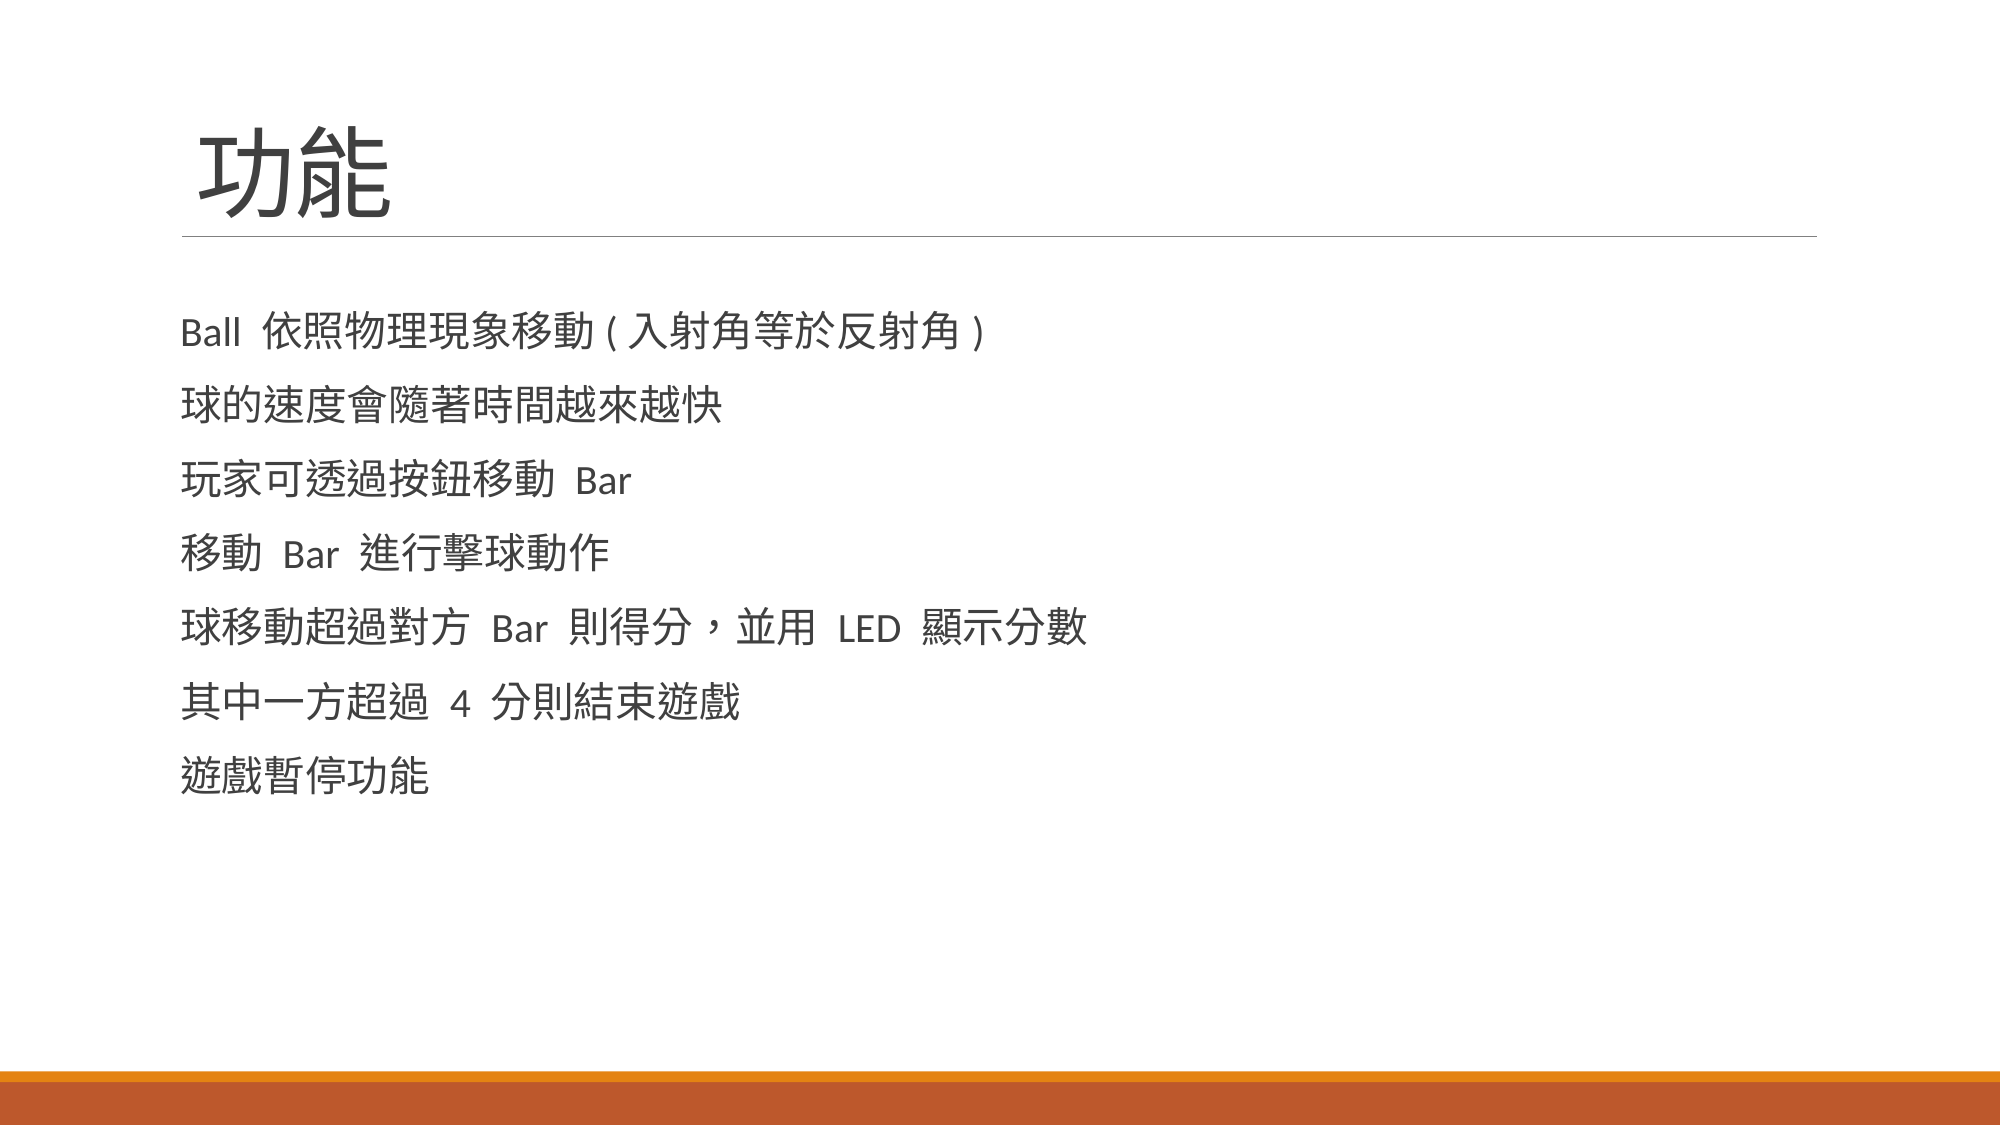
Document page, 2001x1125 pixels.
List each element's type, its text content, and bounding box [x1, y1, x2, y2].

title 功能 [180, 0, 1830, 238]
list Ball 依照物理現象移動(入射角等於反射角) 球的速度會隨著時間越來越快 玩家可透過按鈕移動 Bar 移動 Bar 進行擊球動作 球移動超過對方 Bar 則得分，並用 LED 顯示分數 其中一方超過 4 分則結束遊戲 遊戲暫停功能 [180, 302, 1830, 963]
